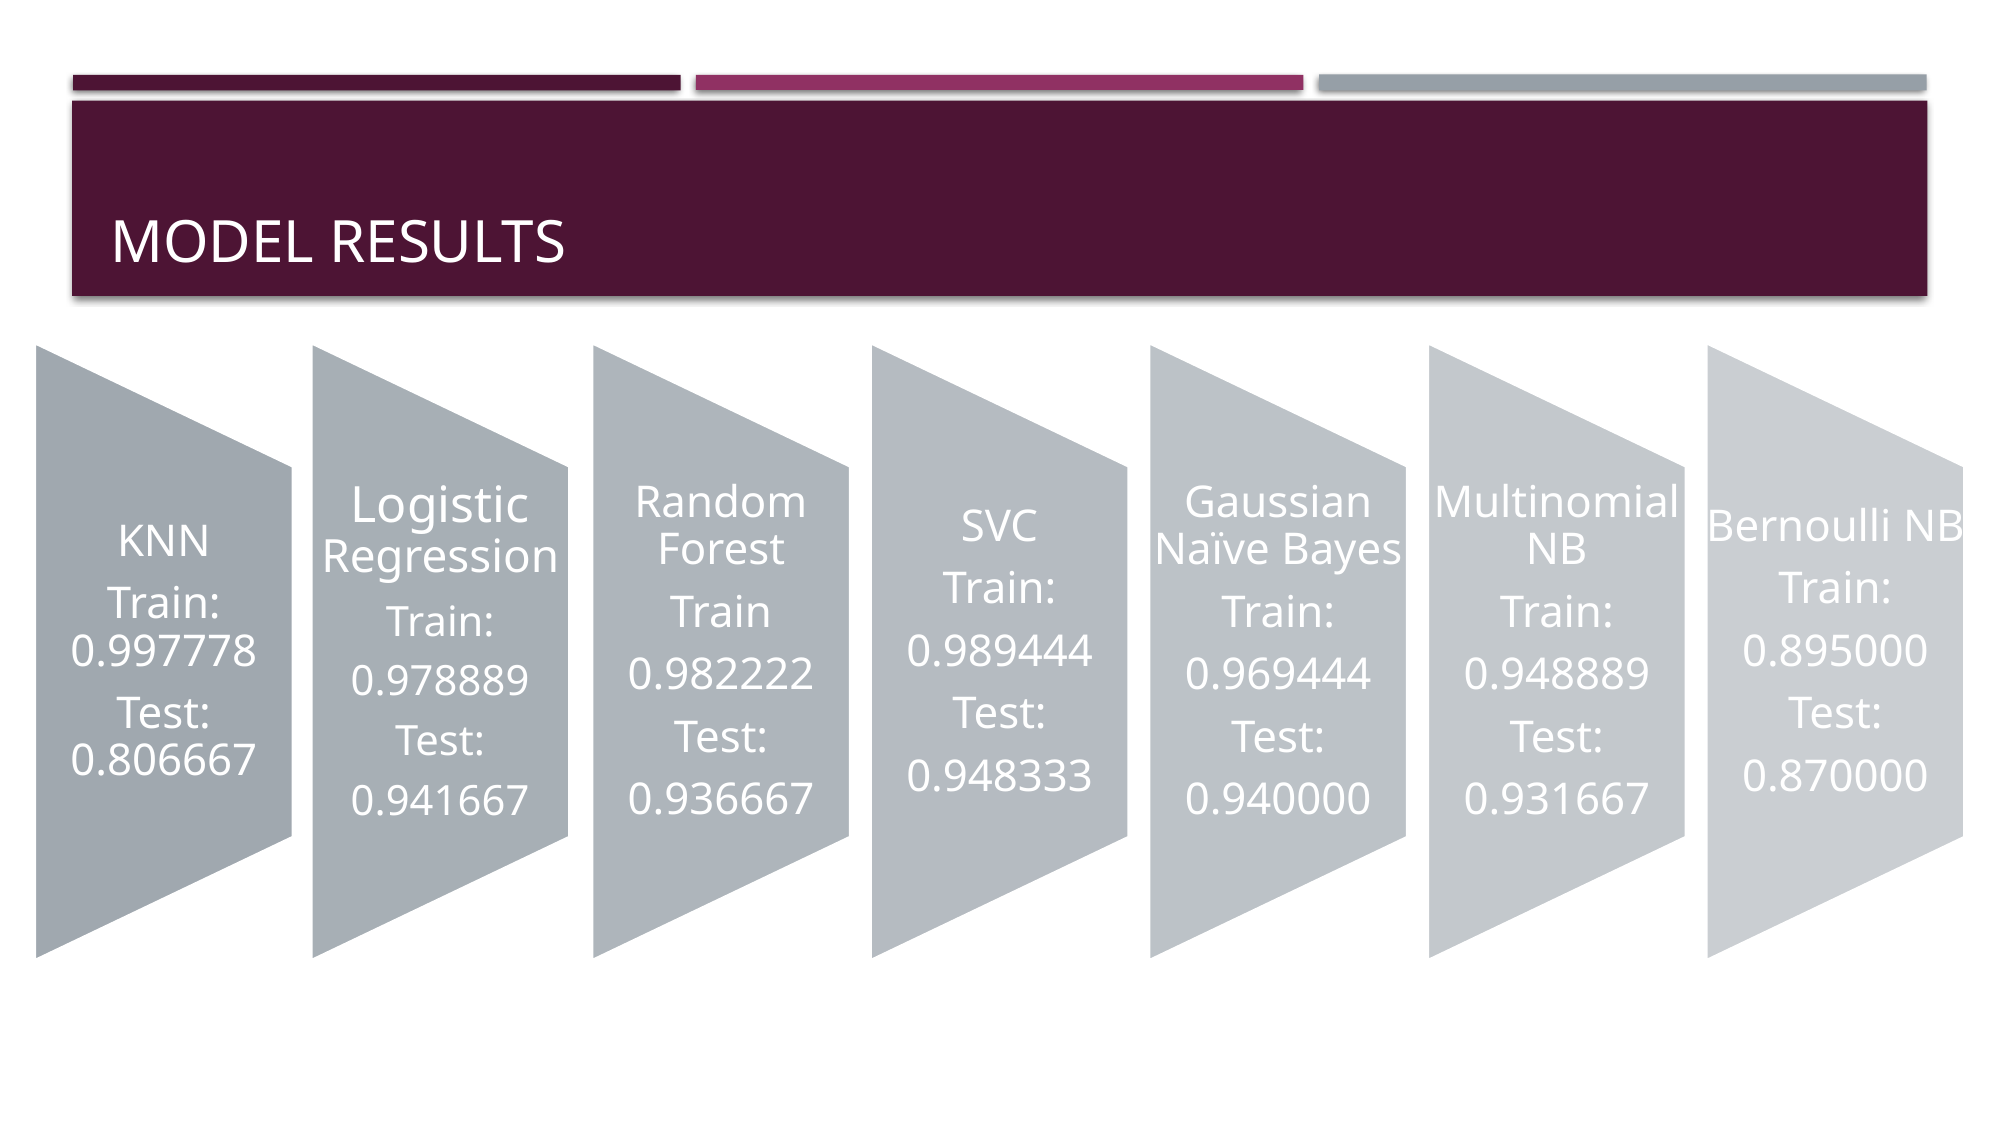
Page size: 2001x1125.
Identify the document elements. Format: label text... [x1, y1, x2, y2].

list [32, 341, 1967, 962]
title Model Results [95, 115, 1905, 282]
